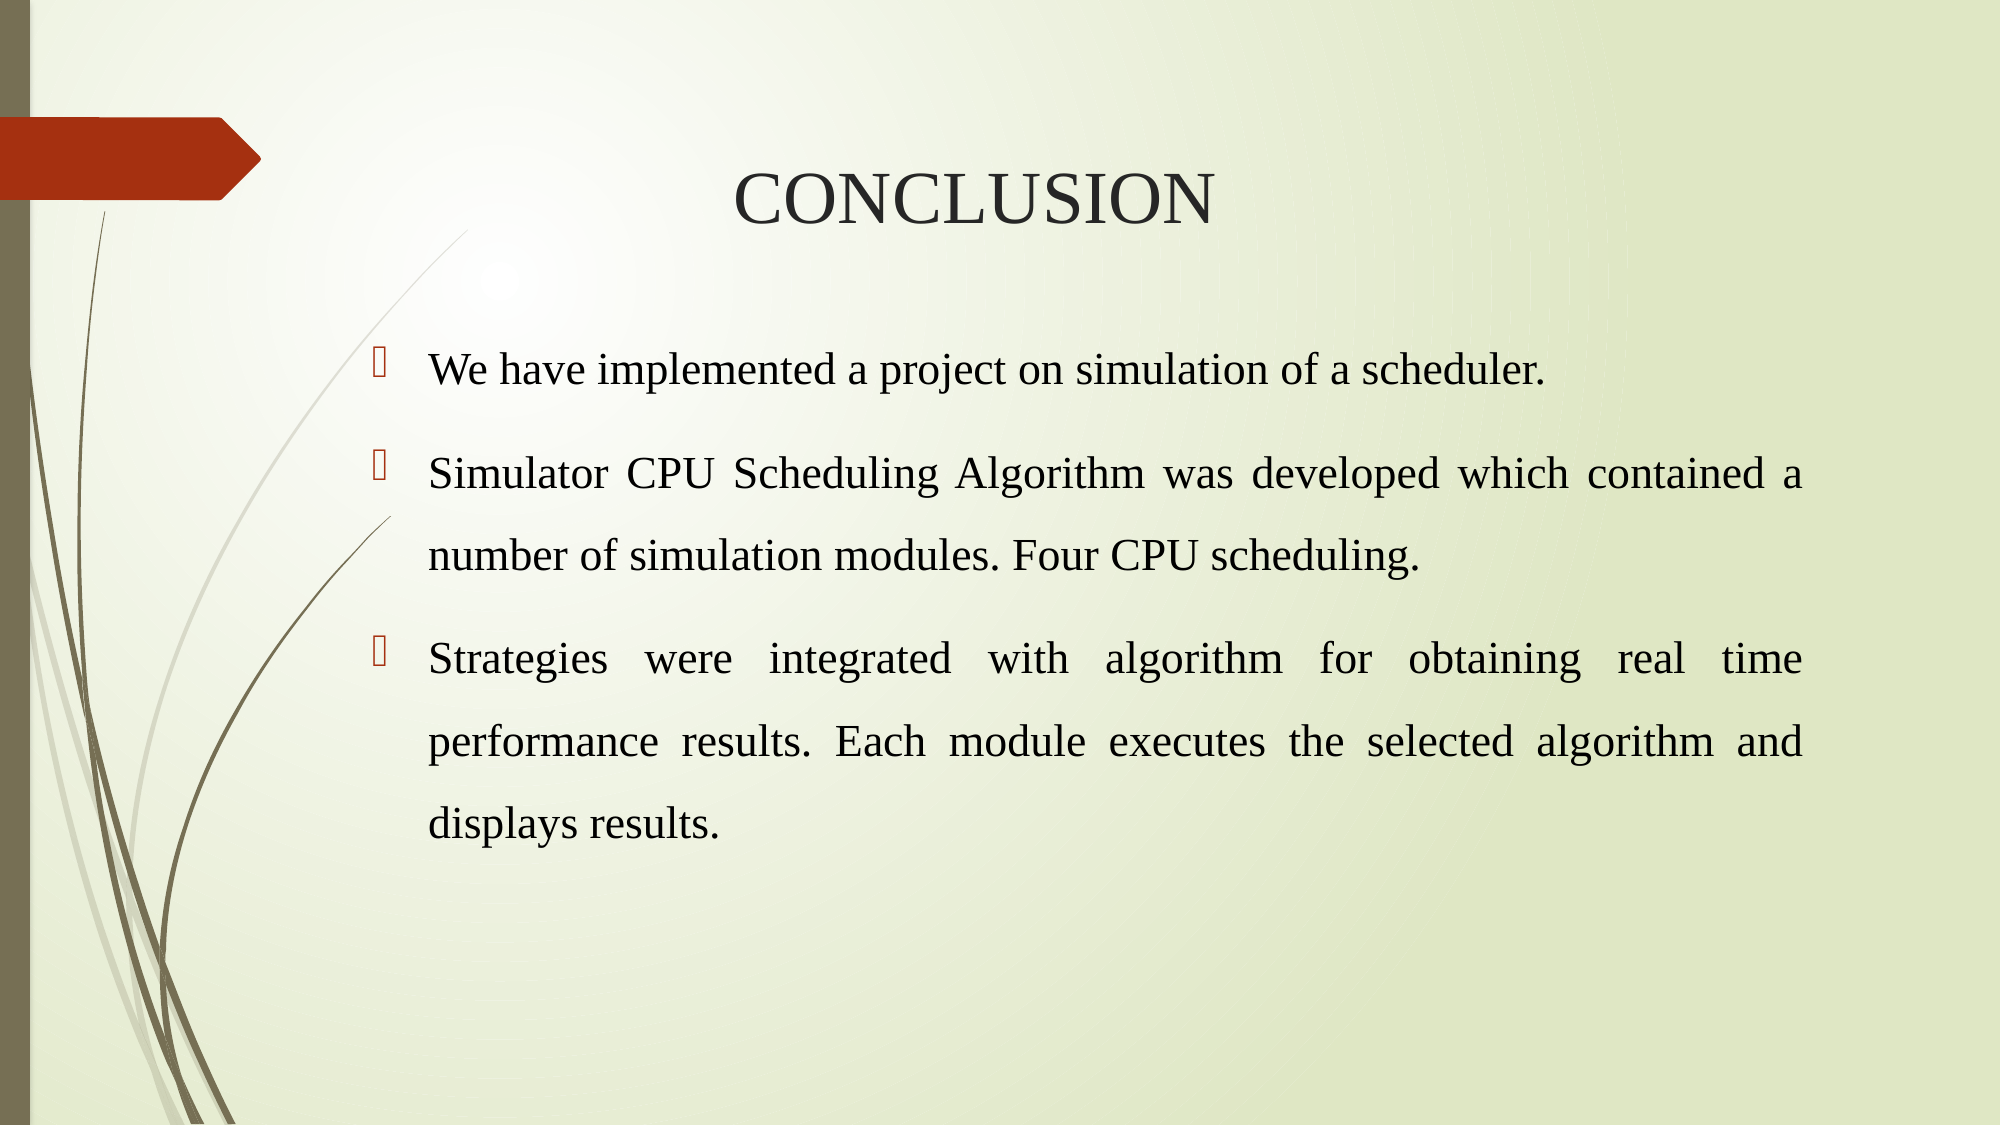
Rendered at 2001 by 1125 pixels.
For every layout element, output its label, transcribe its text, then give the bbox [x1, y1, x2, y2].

title CONCLUSION [309, 141, 1772, 352]
list We have implemented a project on simulation of a scheduler. Simulator CPU Scheduling Algorithm was developed which contained a number of simulation modules. Four CPU scheduling. Strategies were integrated with algorithm for obtaining real time performance results. Each module executes the selected algorithm and displays results. [356, 304, 1820, 924]
